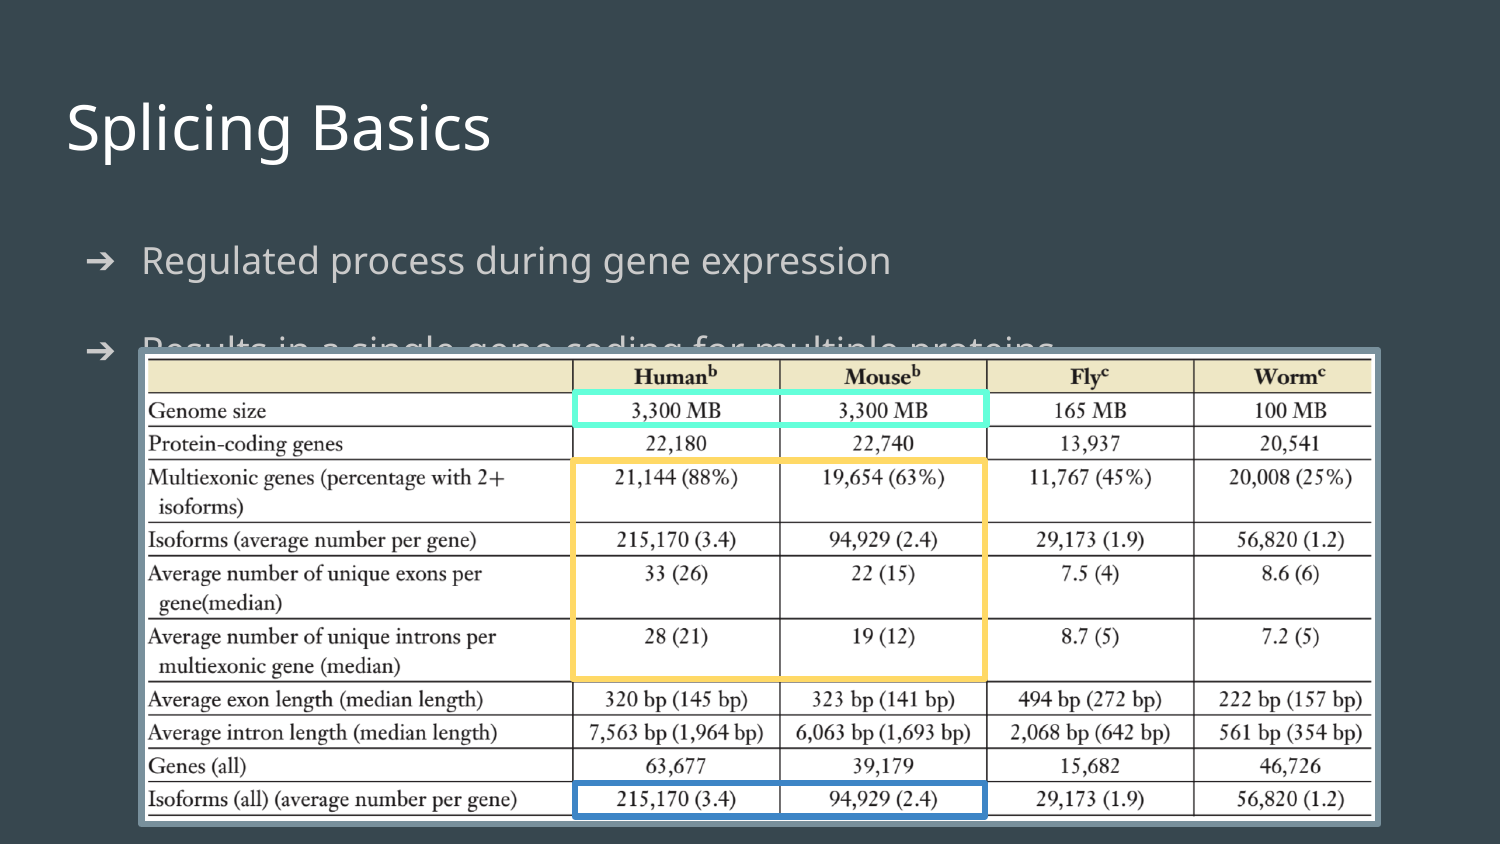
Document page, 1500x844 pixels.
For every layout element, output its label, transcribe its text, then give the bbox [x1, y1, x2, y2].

list Regulated process during gene expression Results in a single gene coding for multiple proteins [51, 176, 1449, 358]
title Splicing Basics [51, 72, 1449, 167]
picture [144, 353, 1376, 822]
